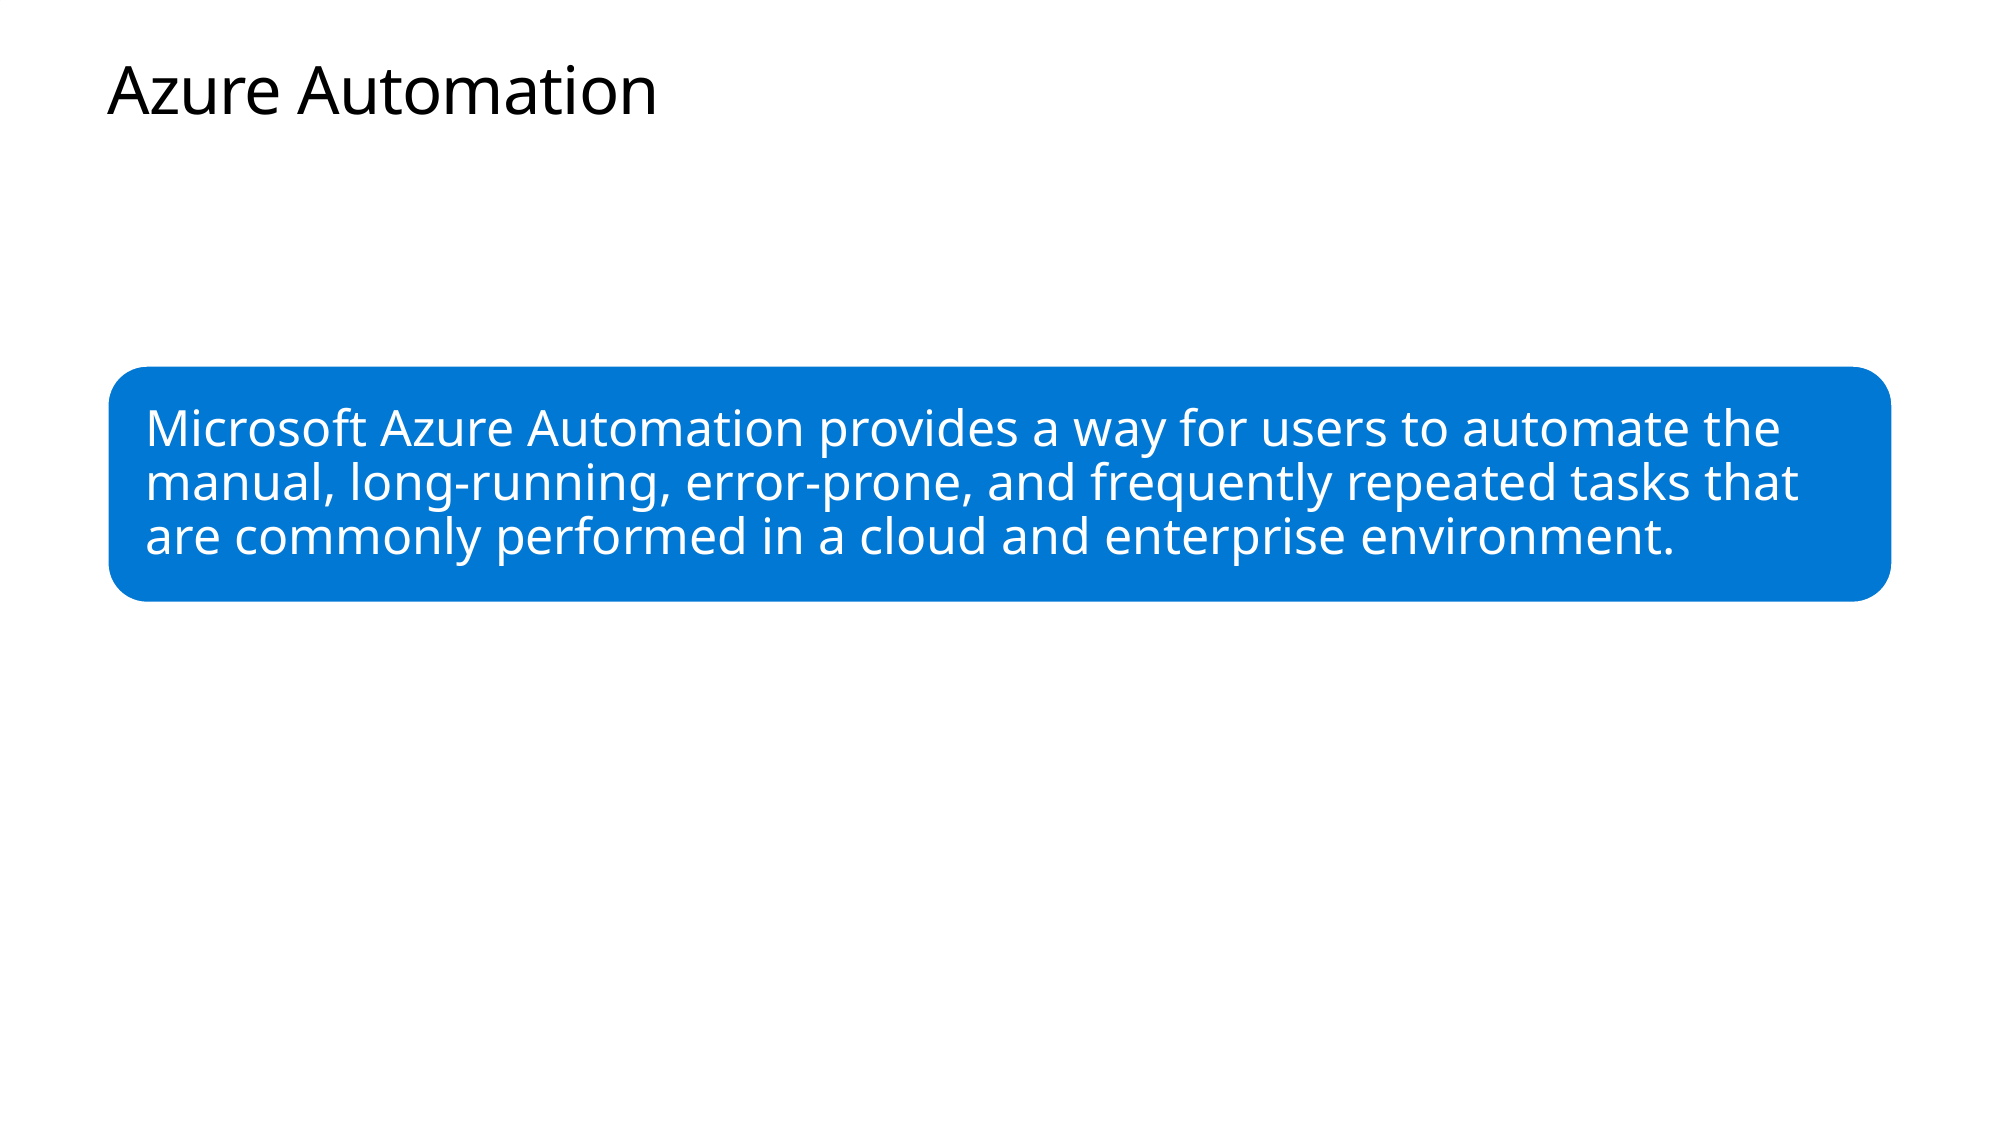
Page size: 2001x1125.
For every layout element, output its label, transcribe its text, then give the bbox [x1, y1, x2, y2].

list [107, 230, 1893, 738]
title Azure Automation [107, 52, 1893, 129]
